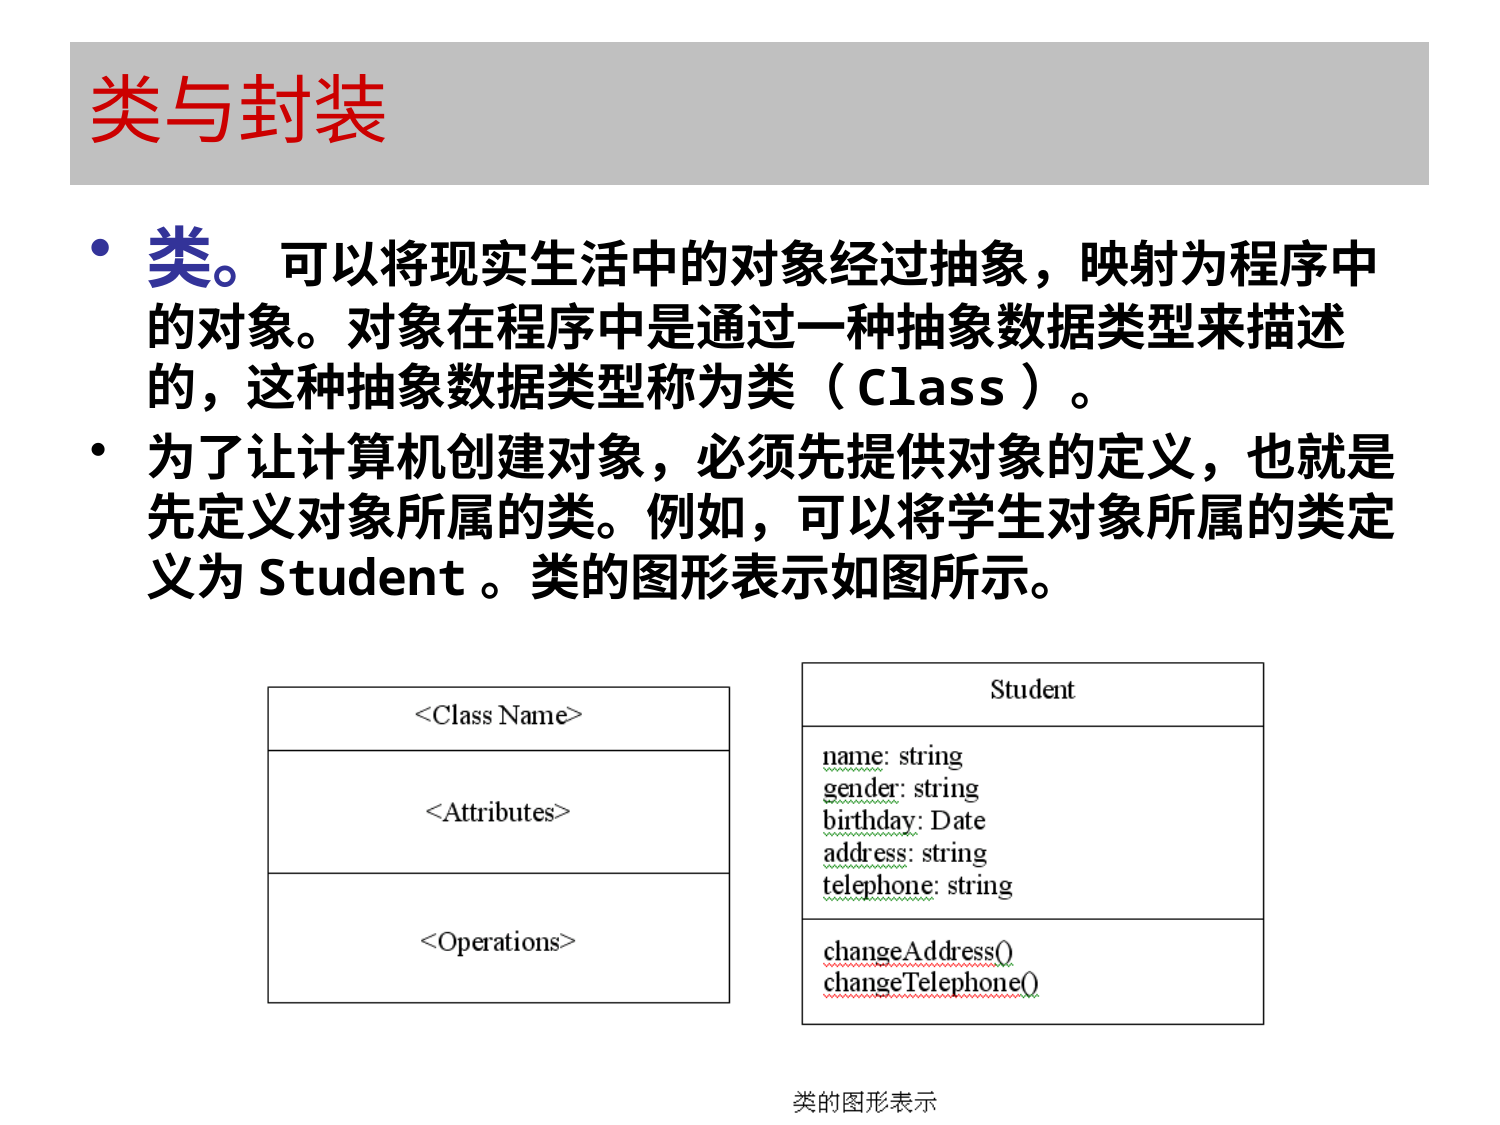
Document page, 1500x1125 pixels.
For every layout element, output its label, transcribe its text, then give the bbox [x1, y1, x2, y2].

picture [241, 629, 1282, 1125]
title 类与封装 [73, 42, 1425, 173]
text_box 类。可以将现实生活中的对象经过抽象，映射为程序中的对象。对象在程序中是通过一种抽象数据类型来描述的，这种抽象数据类型称为类（Class）。 为了让计算机创建对象，必须先提供对象的定义，也就是先定义对象所属的类。例如，可以将学生对象所属的类定义为Student。类的图形表示如图所示。 [74, 207, 1425, 1005]
picture [70, 42, 1429, 185]
